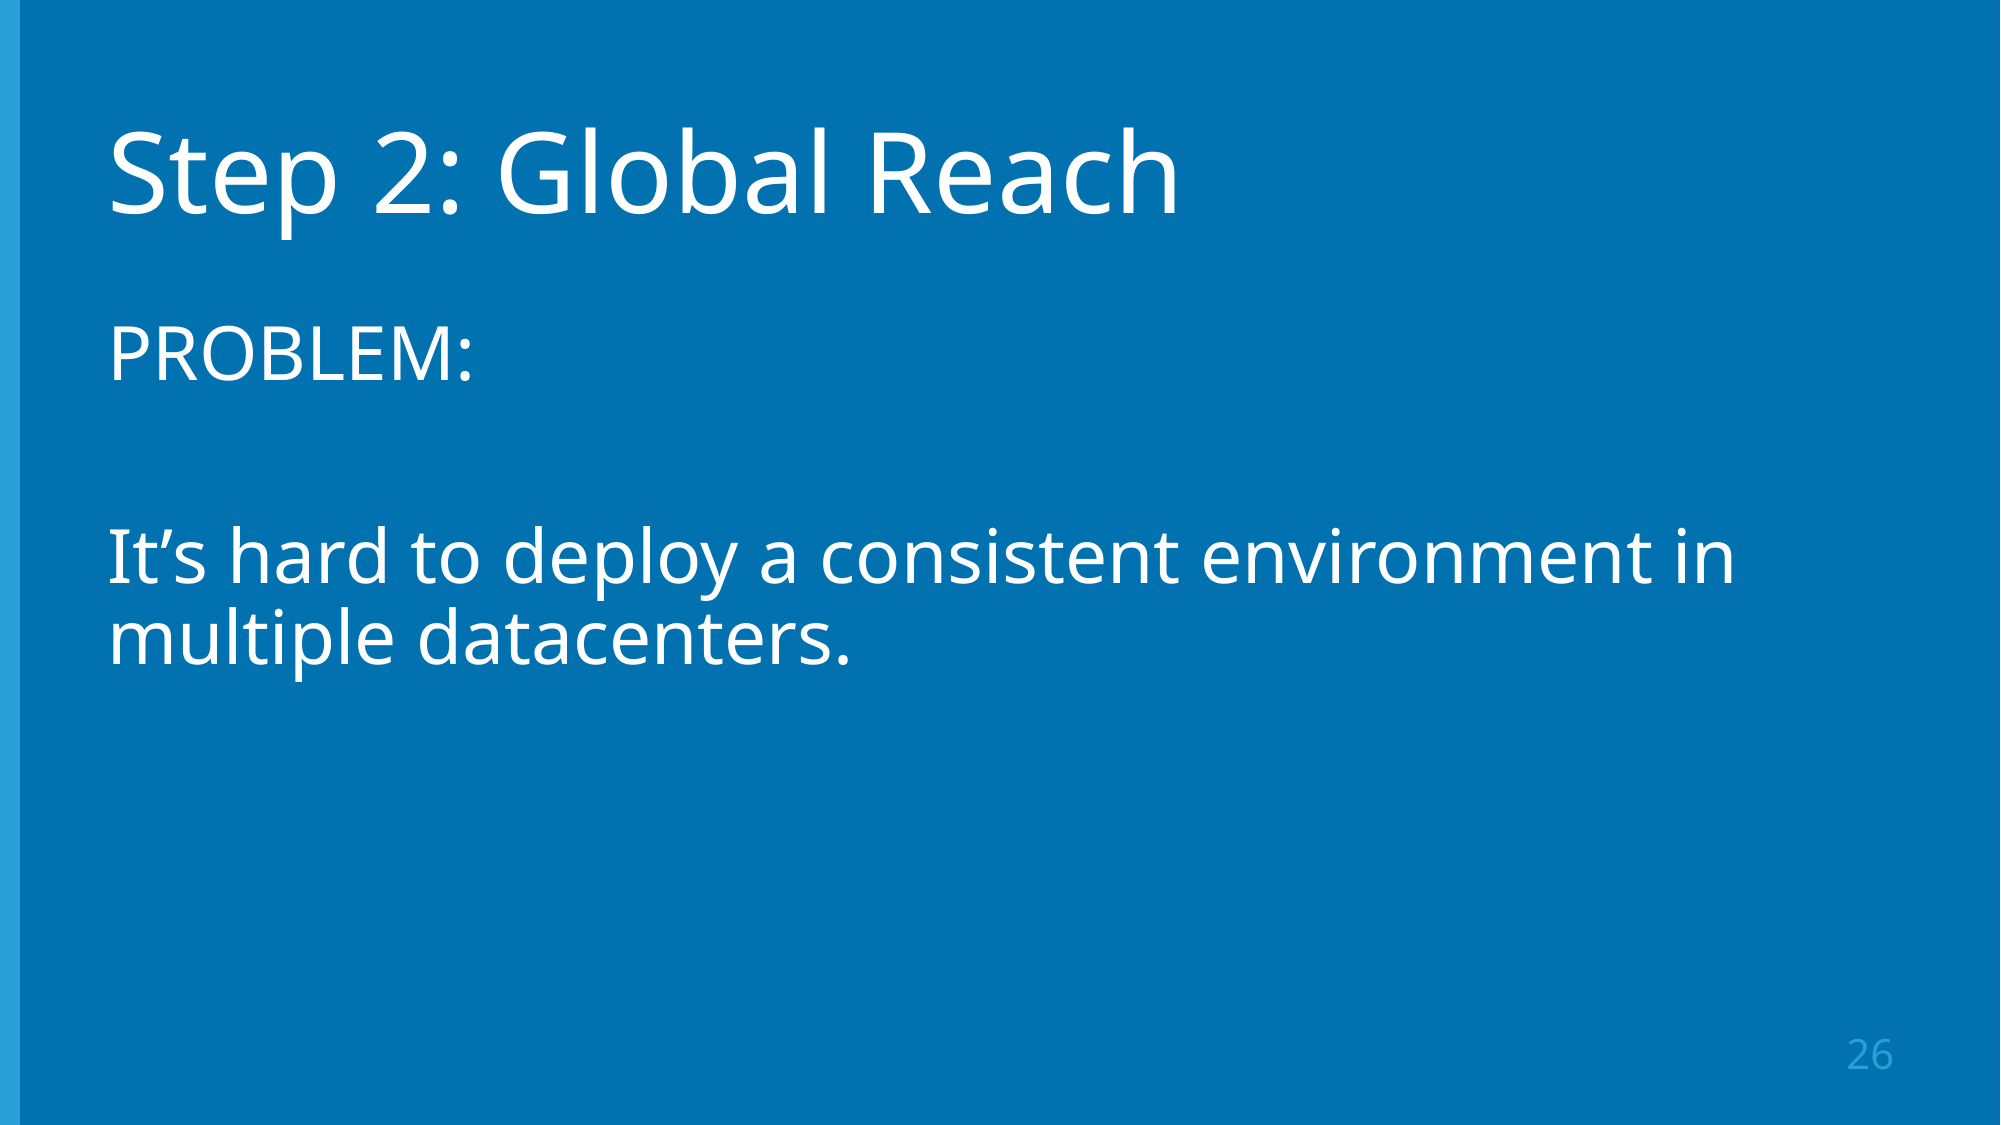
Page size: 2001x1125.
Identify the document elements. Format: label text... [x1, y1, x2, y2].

slide_number 26 [1459, 1026, 1910, 1087]
list PROBLEM: It’s hard to deploy a consistent environment in multiple datacenters. [92, 307, 1910, 1000]
title Step 2: Global Reach [92, 68, 1910, 286]
